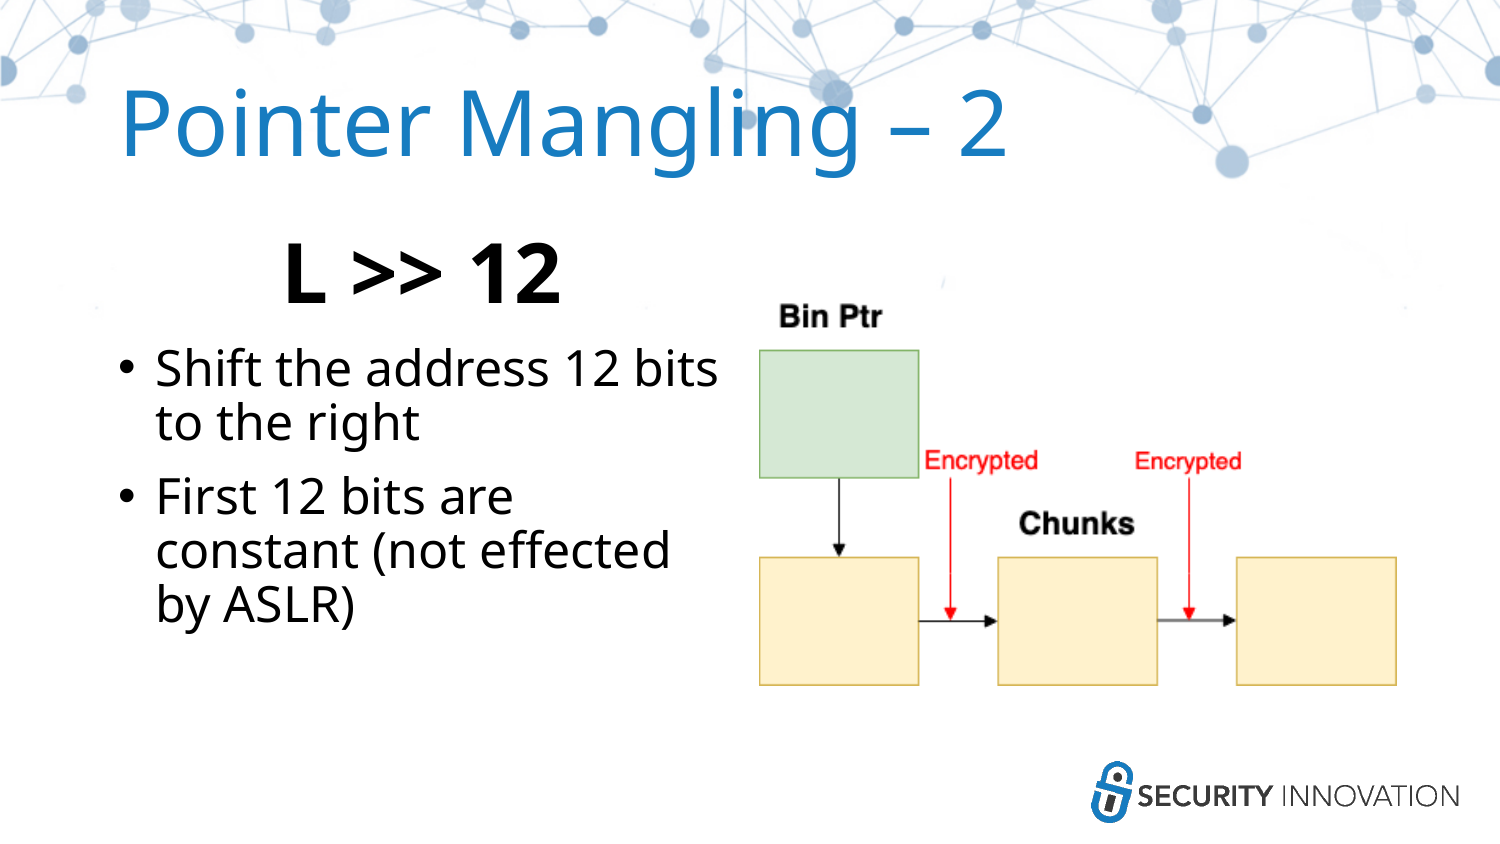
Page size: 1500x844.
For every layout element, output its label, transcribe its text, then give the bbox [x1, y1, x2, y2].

title Pointer Mangling – 2 [103, 44, 1397, 208]
picture [1091, 761, 1461, 823]
list L >> 12 Shift the address 12 bits to the right First 12 bits are constant (not effected by ASLR) [103, 224, 741, 760]
picture [0, 0, 1500, 686]
